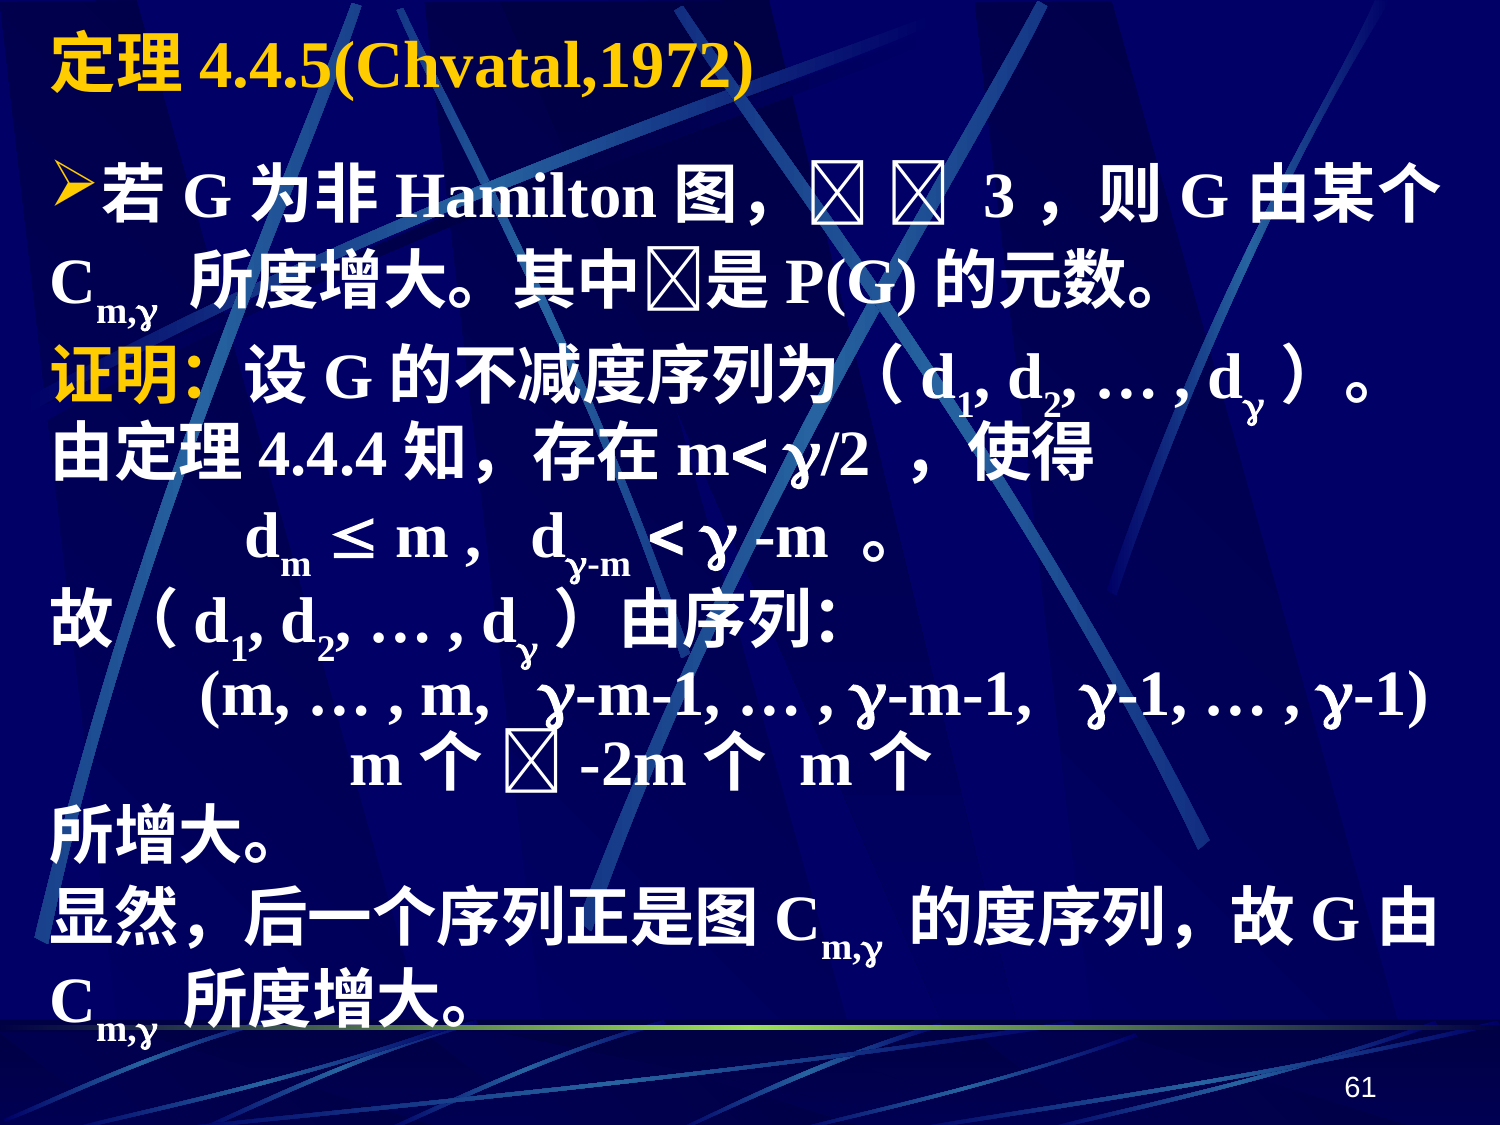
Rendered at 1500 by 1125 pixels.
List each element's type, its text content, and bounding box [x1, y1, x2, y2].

slide_number 61 [1079, 1035, 1393, 1111]
list 若G为非Hamilton图，  3，则G由某个Cm, 所度增大。其中是P(G)的元数。 证明：设G的不减度序列为（d1, d2, … , d）。 由定理4.4.4知，存在m /2 ，使得 dm  m , d-m   -m 。 故（d1, d2, … , d）由序列： (m, … , m, -m-1, … , -m-1, -1, … , -1) m个 -2m个 m个 所增大。 显然，后一个序列正是图Cm, 的度序列，故G由Cm, 所度增大。 [34, 137, 1473, 1000]
title 定理4.4.5(Chvatal,1972) [34, 12, 1310, 109]
